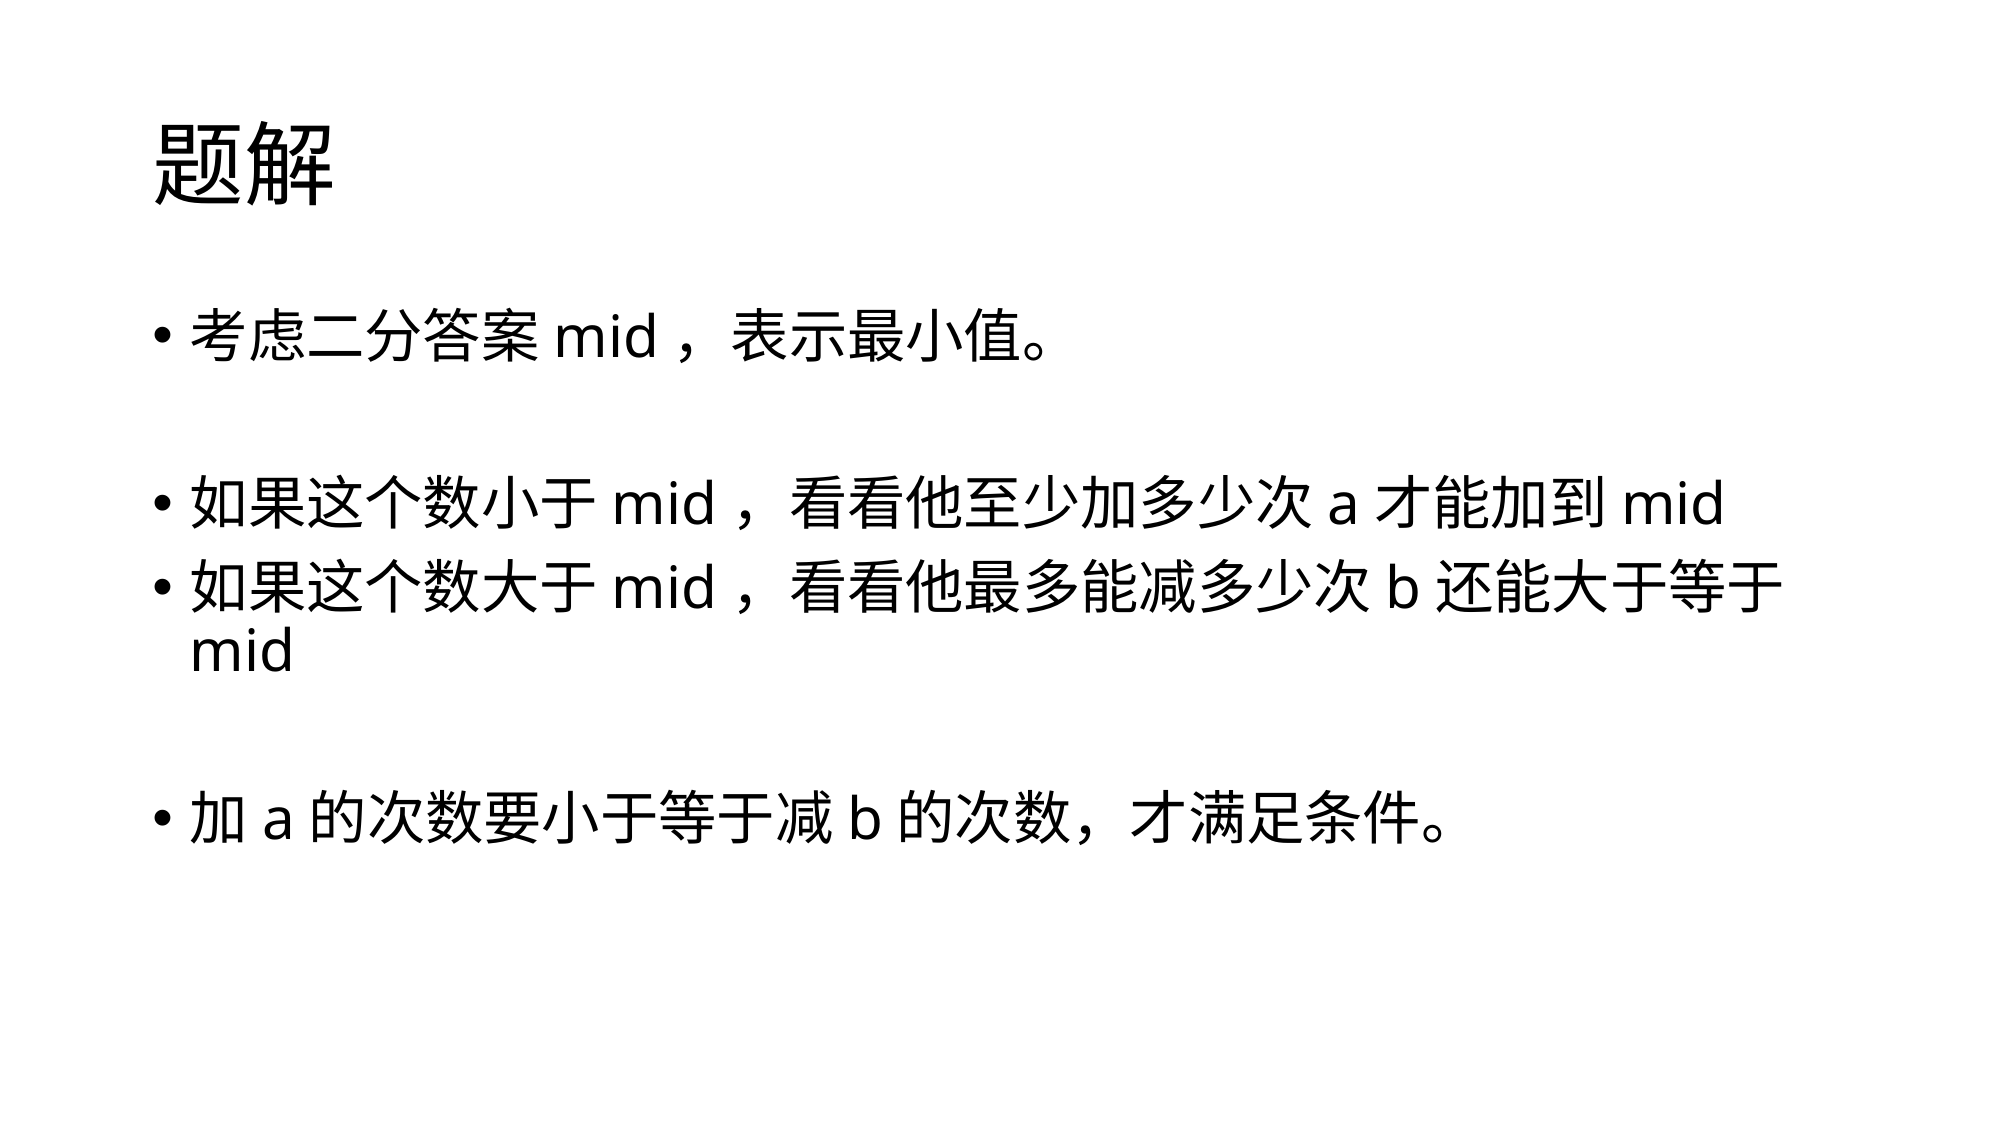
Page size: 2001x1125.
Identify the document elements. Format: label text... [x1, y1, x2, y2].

title 题解 [137, 59, 1863, 278]
list 考虑二分答案mid，表示最小值。 如果这个数小于mid，看看他至少加多少次a才能加到mid 如果这个数大于mid，看看他最多能减多少次b还能大于等于mid 加a的次数要小于等于减b的次数，才满足条件。 [137, 299, 1863, 1014]
